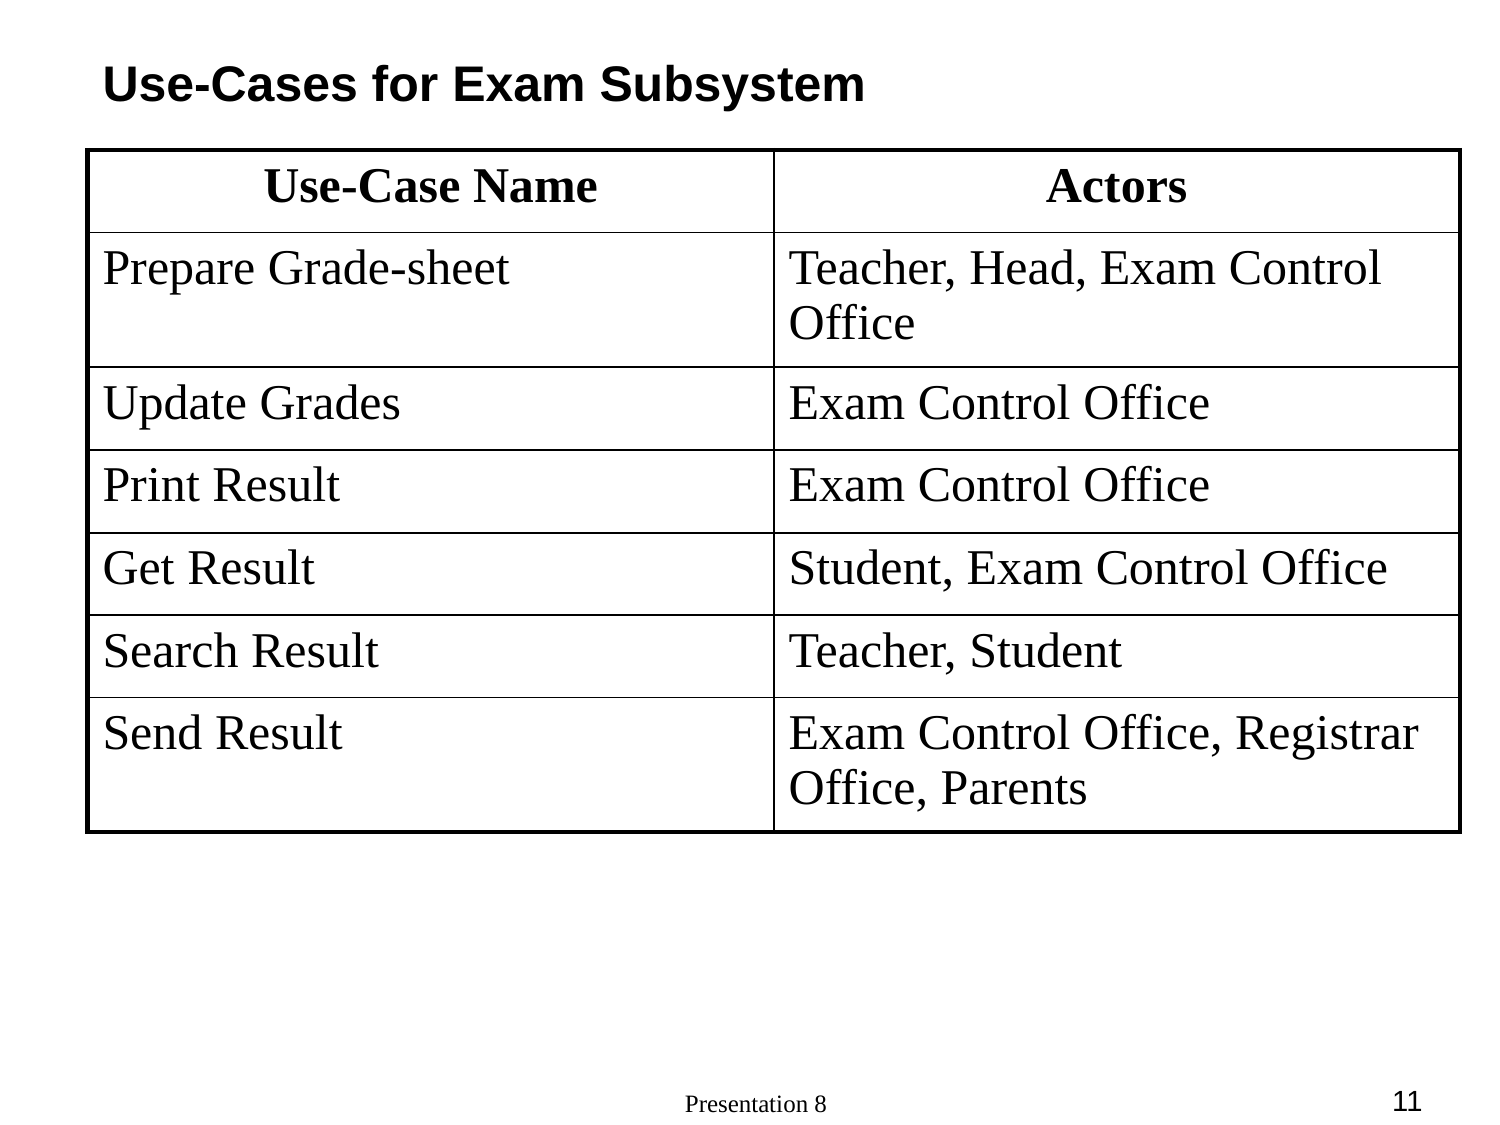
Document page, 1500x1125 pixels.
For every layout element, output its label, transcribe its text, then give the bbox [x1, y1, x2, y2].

table_header Actors [775, 152, 1458, 232]
table_cell Update Grades [90, 368, 773, 449]
table_cell Teacher, Student [775, 616, 1458, 697]
table_cell Exam Control Office [775, 368, 1458, 449]
table_cell Get Result [90, 534, 773, 614]
table_cell Print Result [90, 451, 773, 532]
table_cell Teacher, Head, Exam Control Office [775, 233, 1458, 366]
table_cell Student, Exam Control Office [775, 534, 1458, 614]
table_cell Search Result [90, 616, 773, 697]
title Use-Cases for Exam Subsystem [87, 37, 1500, 125]
table_cell Exam Control Office [775, 451, 1458, 532]
text_box ‹#› [1262, 1087, 1438, 1125]
table_cell Send Result [90, 698, 773, 830]
table_cell Exam Control Office, Registrar Office, Parents [775, 698, 1458, 830]
table_cell Prepare Grade-sheet [90, 233, 773, 366]
table_header Use-Case Name [90, 152, 773, 232]
